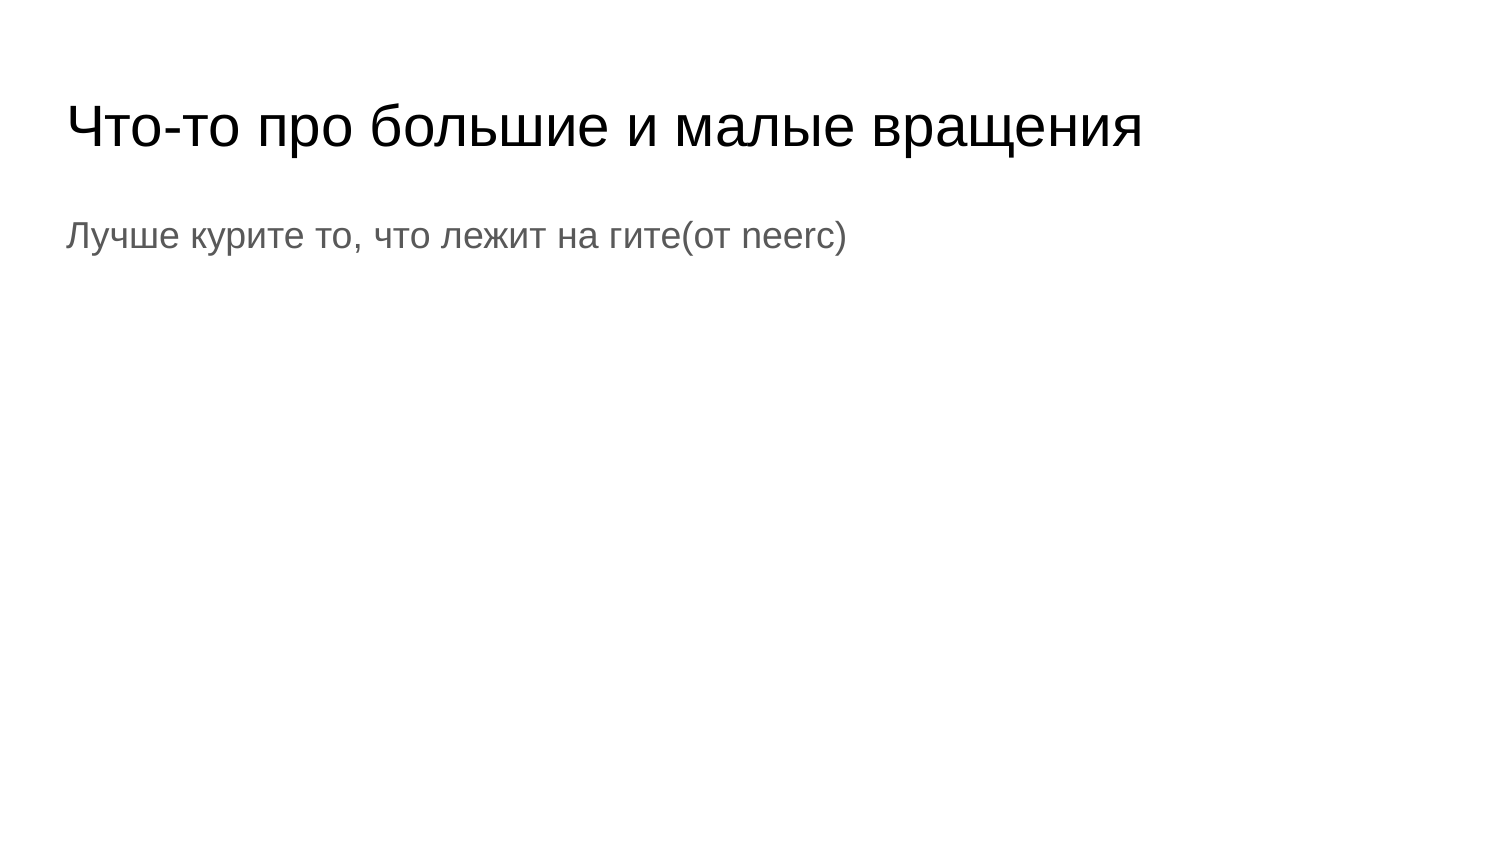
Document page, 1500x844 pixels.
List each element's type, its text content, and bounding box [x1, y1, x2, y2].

list Лучше курите то, что лежит на гите(от neerc) [51, 189, 1449, 750]
title Что-то про большие и малые вращения [51, 72, 1449, 167]
